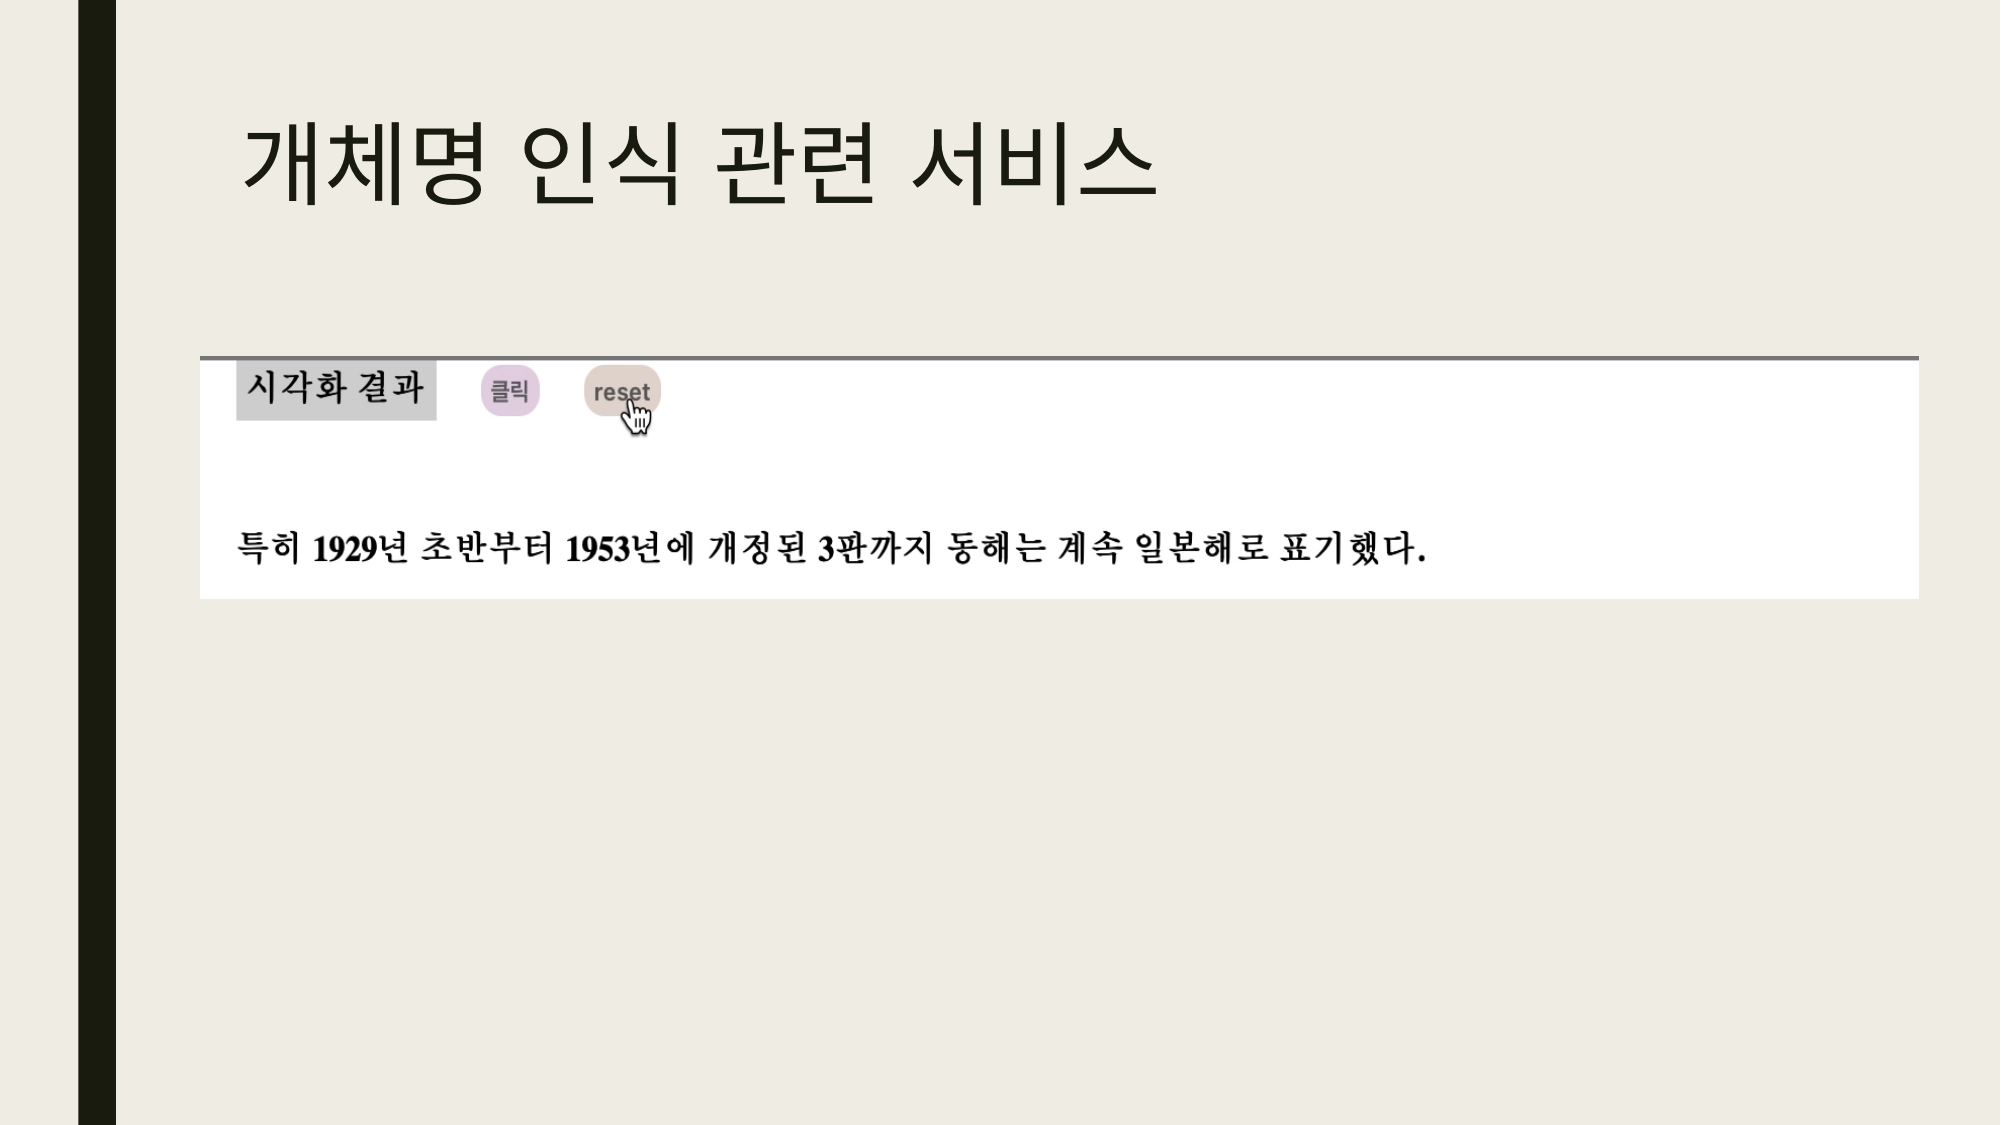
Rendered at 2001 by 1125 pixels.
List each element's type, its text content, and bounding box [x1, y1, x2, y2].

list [199, 356, 1920, 600]
title 개체명 인식 관련 서비스 [225, 112, 1800, 356]
